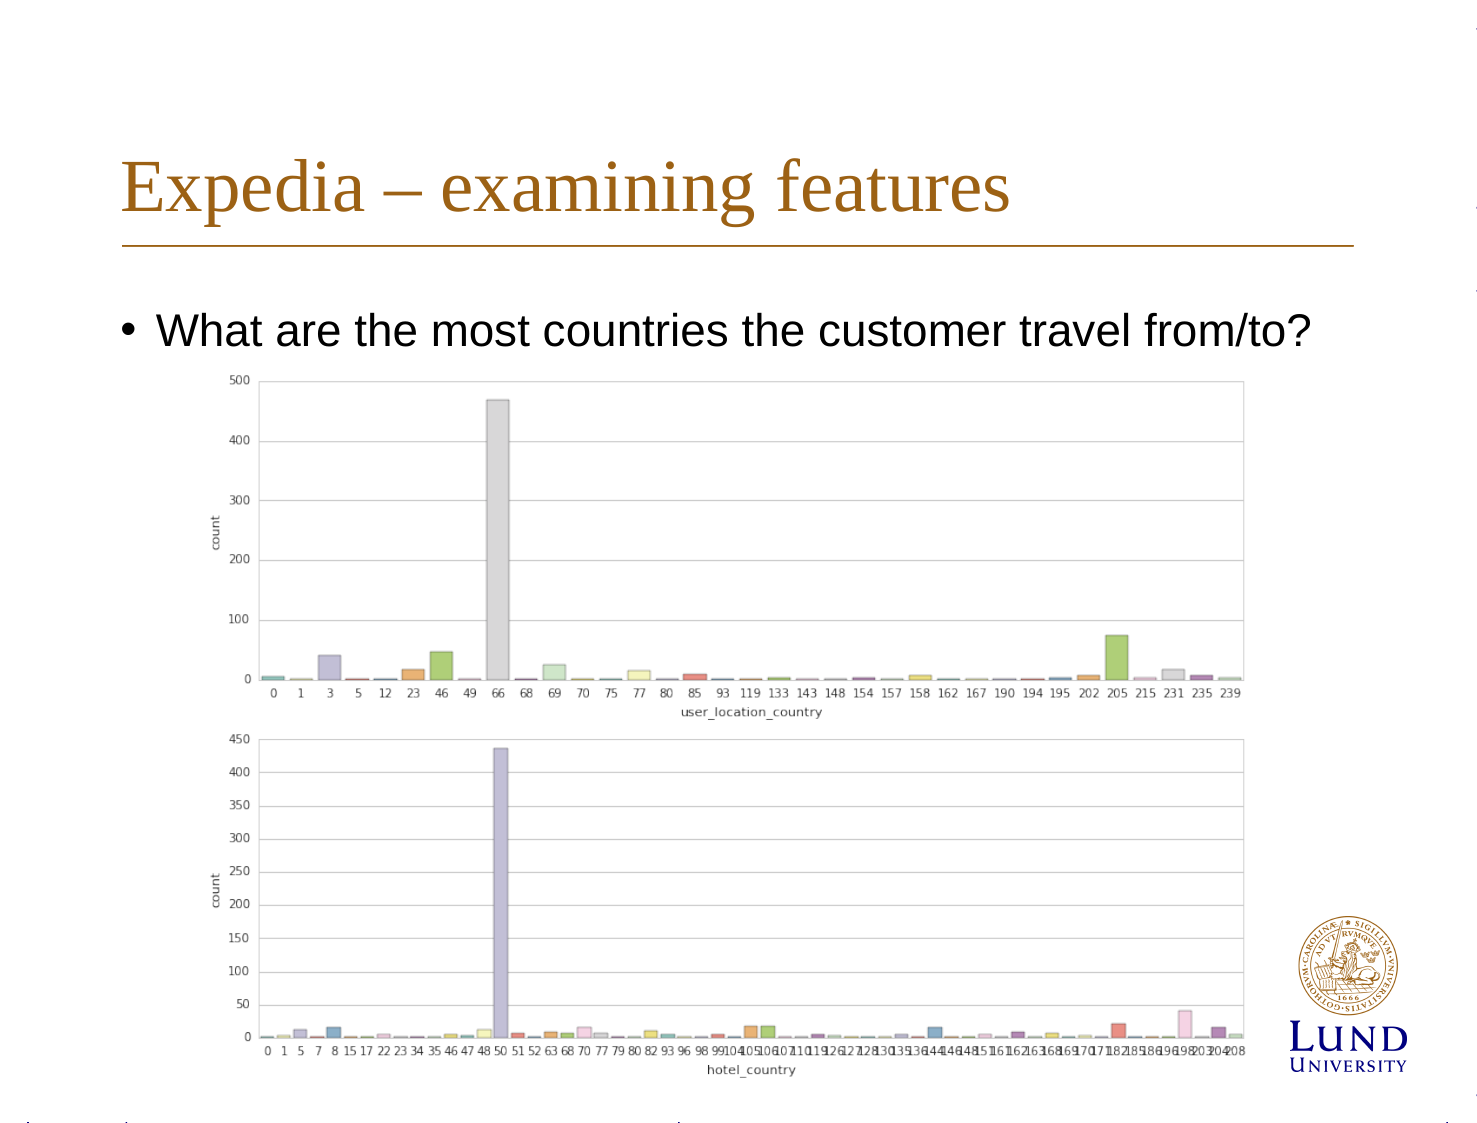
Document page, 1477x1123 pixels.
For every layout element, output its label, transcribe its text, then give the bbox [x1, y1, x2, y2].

text_box What are the most countries the customer travel from/to? [105, 293, 1351, 878]
picture [1290, 916, 1407, 1072]
picture [202, 367, 1254, 1085]
text_box Expedia – examining features [105, 46, 1353, 234]
